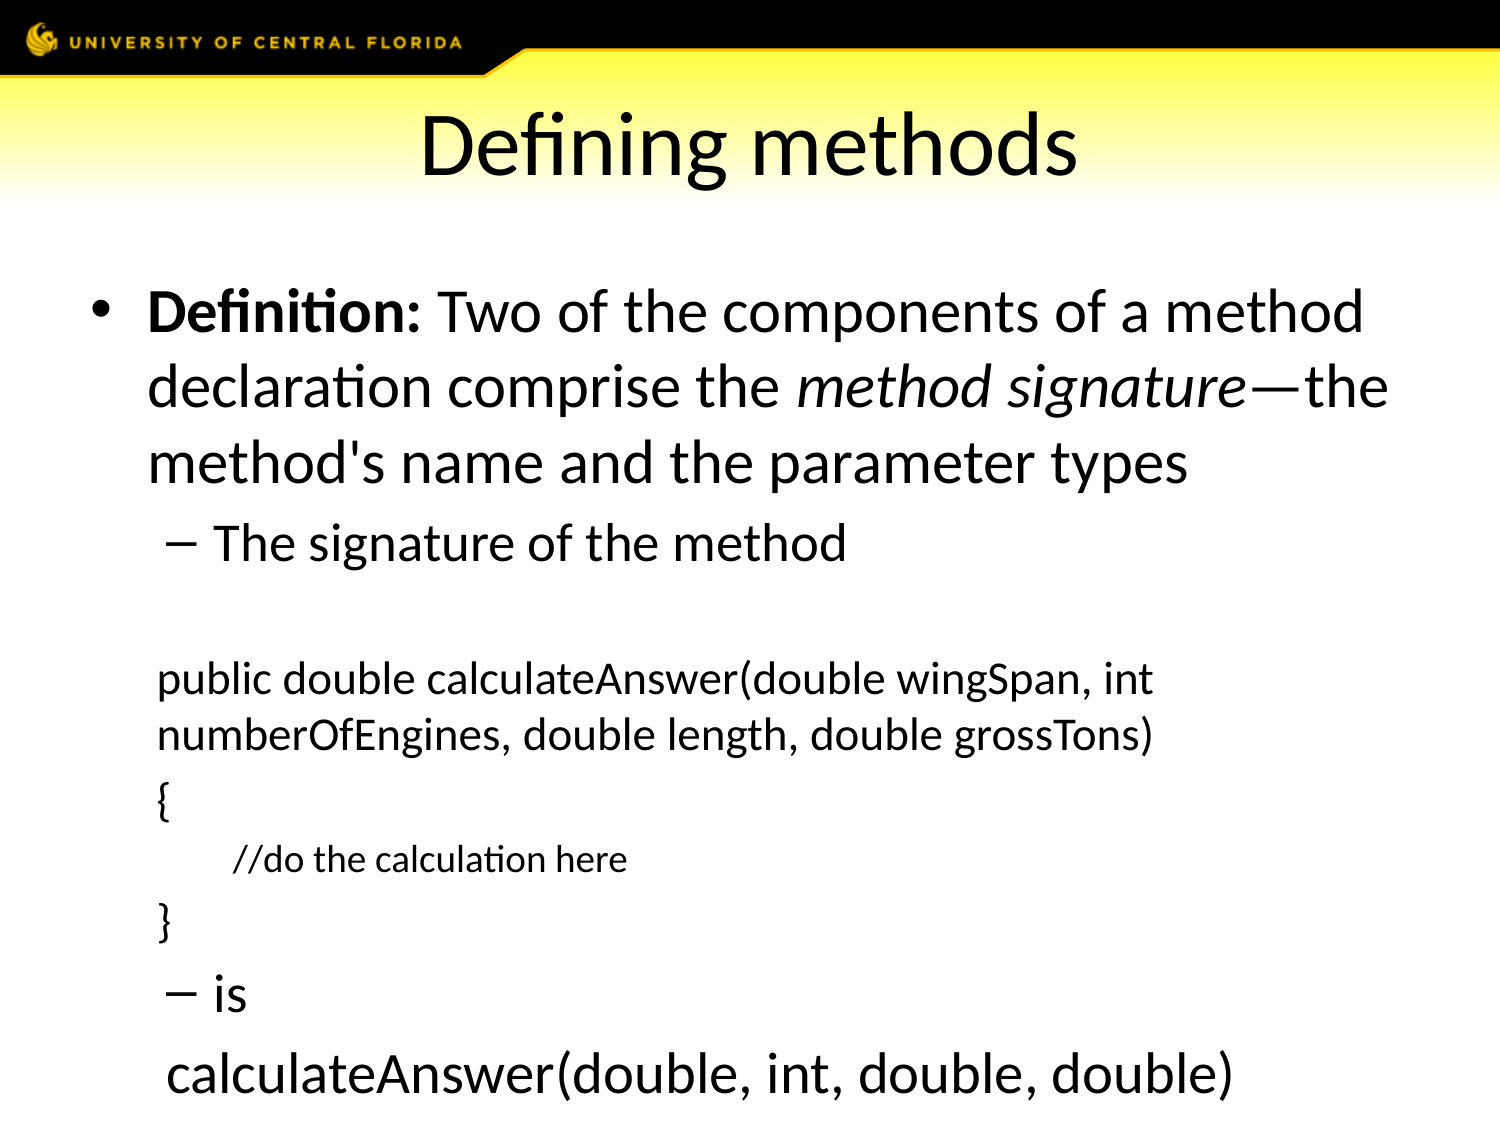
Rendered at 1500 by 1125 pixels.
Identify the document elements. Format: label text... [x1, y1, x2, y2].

picture [0, 0, 484, 74]
list Definition: Two of the components of a method declaration comprise the method signature—the method's name and the parameter types The signature of the method public double calculateAnswer(double wingSpan, int numberOfEngines, double length, double grossTons) { //do the calculation here } is calculateAnswer(double, int, double, double) [75, 262, 1425, 1125]
title Defining methods [75, 45, 1425, 233]
